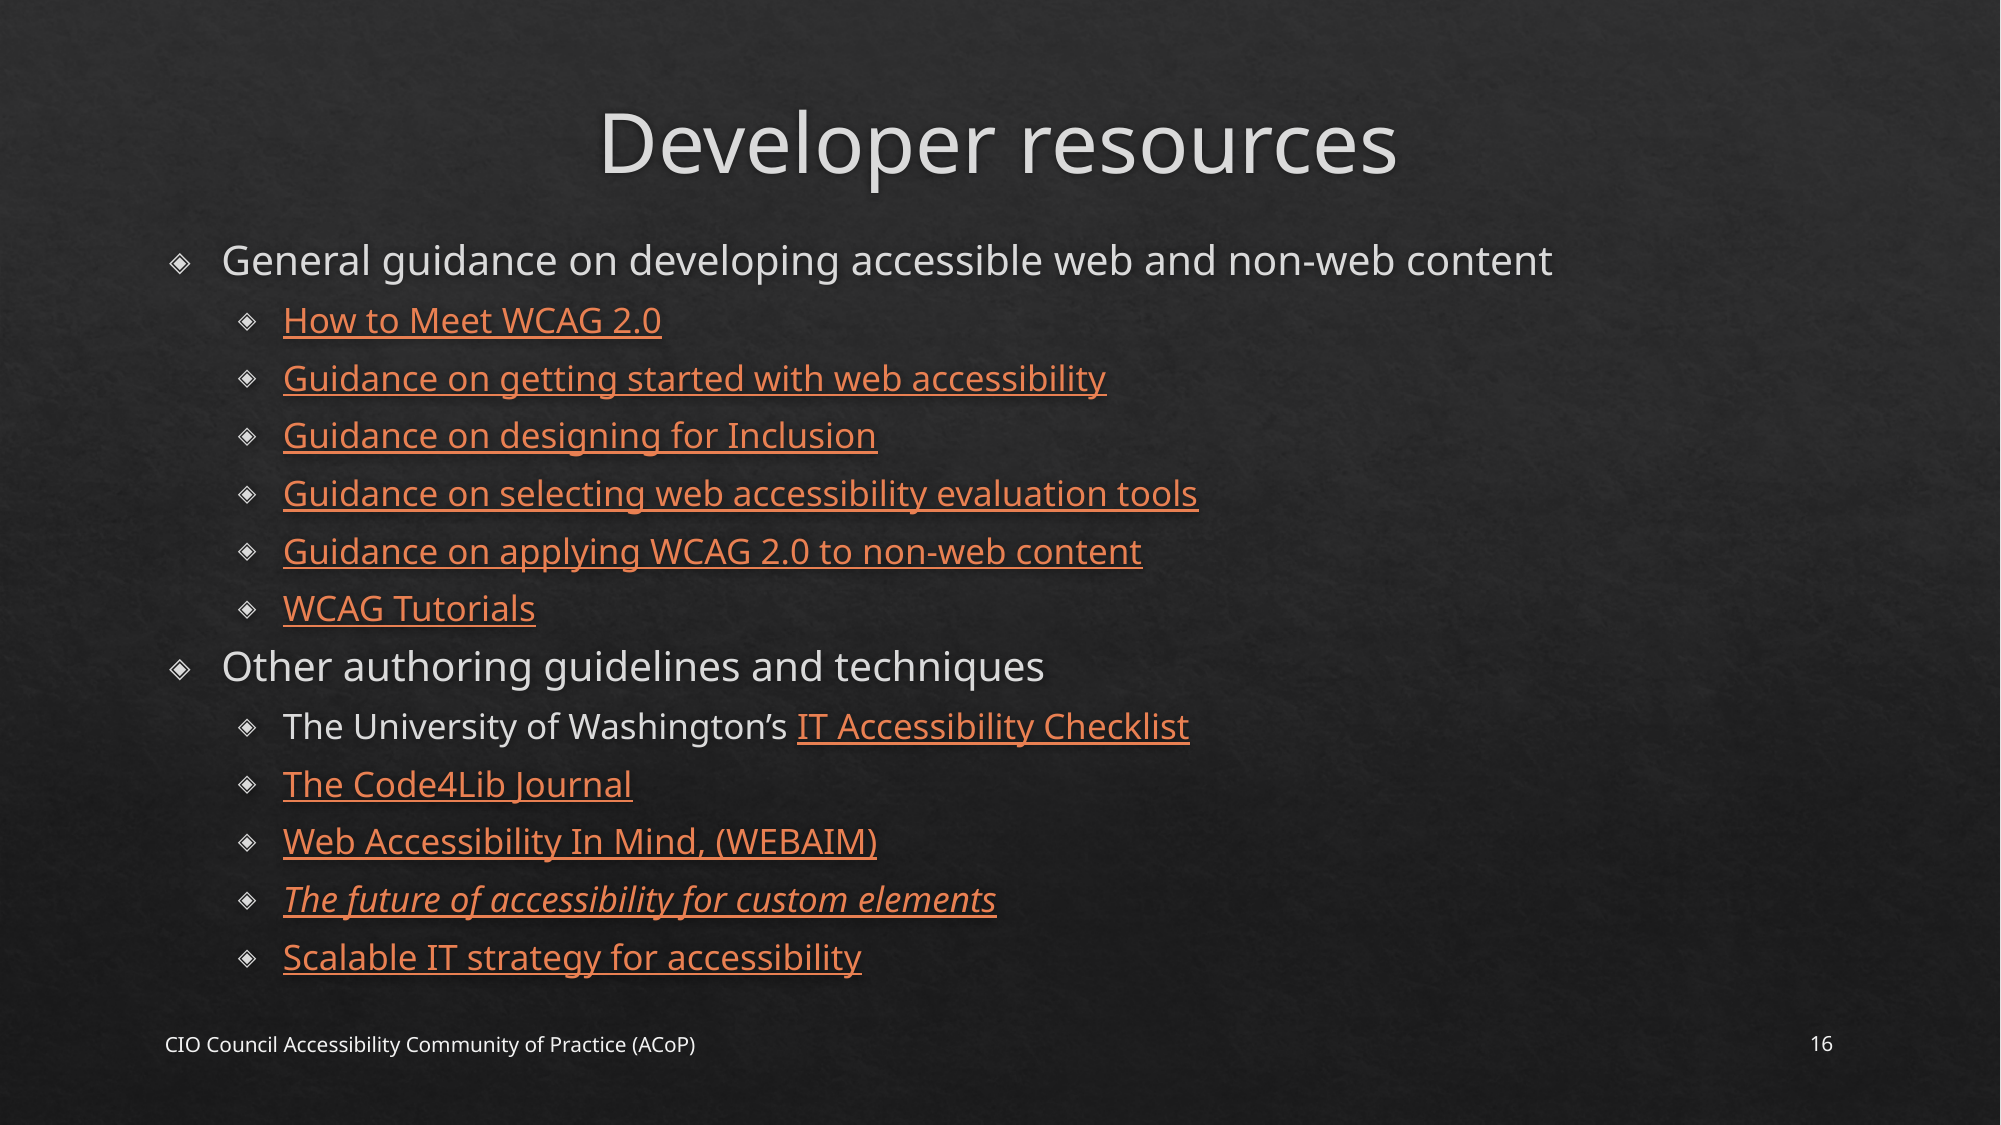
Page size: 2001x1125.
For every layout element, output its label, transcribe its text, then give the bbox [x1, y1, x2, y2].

slide_number ‹#› [1724, 1014, 1849, 1075]
list General guidance on developing accessible web and non-web content How to Meet WCAG 2.0 Guidance on getting started with web accessibility Guidance on designing for Inclusion Guidance on selecting web accessibility evaluation tools Guidance on applying WCAG 2.0 to non-web content WCAG Tutorials Other authoring guidelines and techniques The University of Washington’s IT Accessibility Checklist The Code4Lib Journal Web Accessibility In Mind, (WEBAIM) The future of accessibility for custom elements Scalable IT strategy for accessibility [149, 236, 1849, 998]
footer CIO Council Accessibility Community of Practice (ACoP) [149, 1014, 1245, 1075]
picture [0, 0, 2001, 1125]
title Developer resources [149, 60, 1849, 220]
